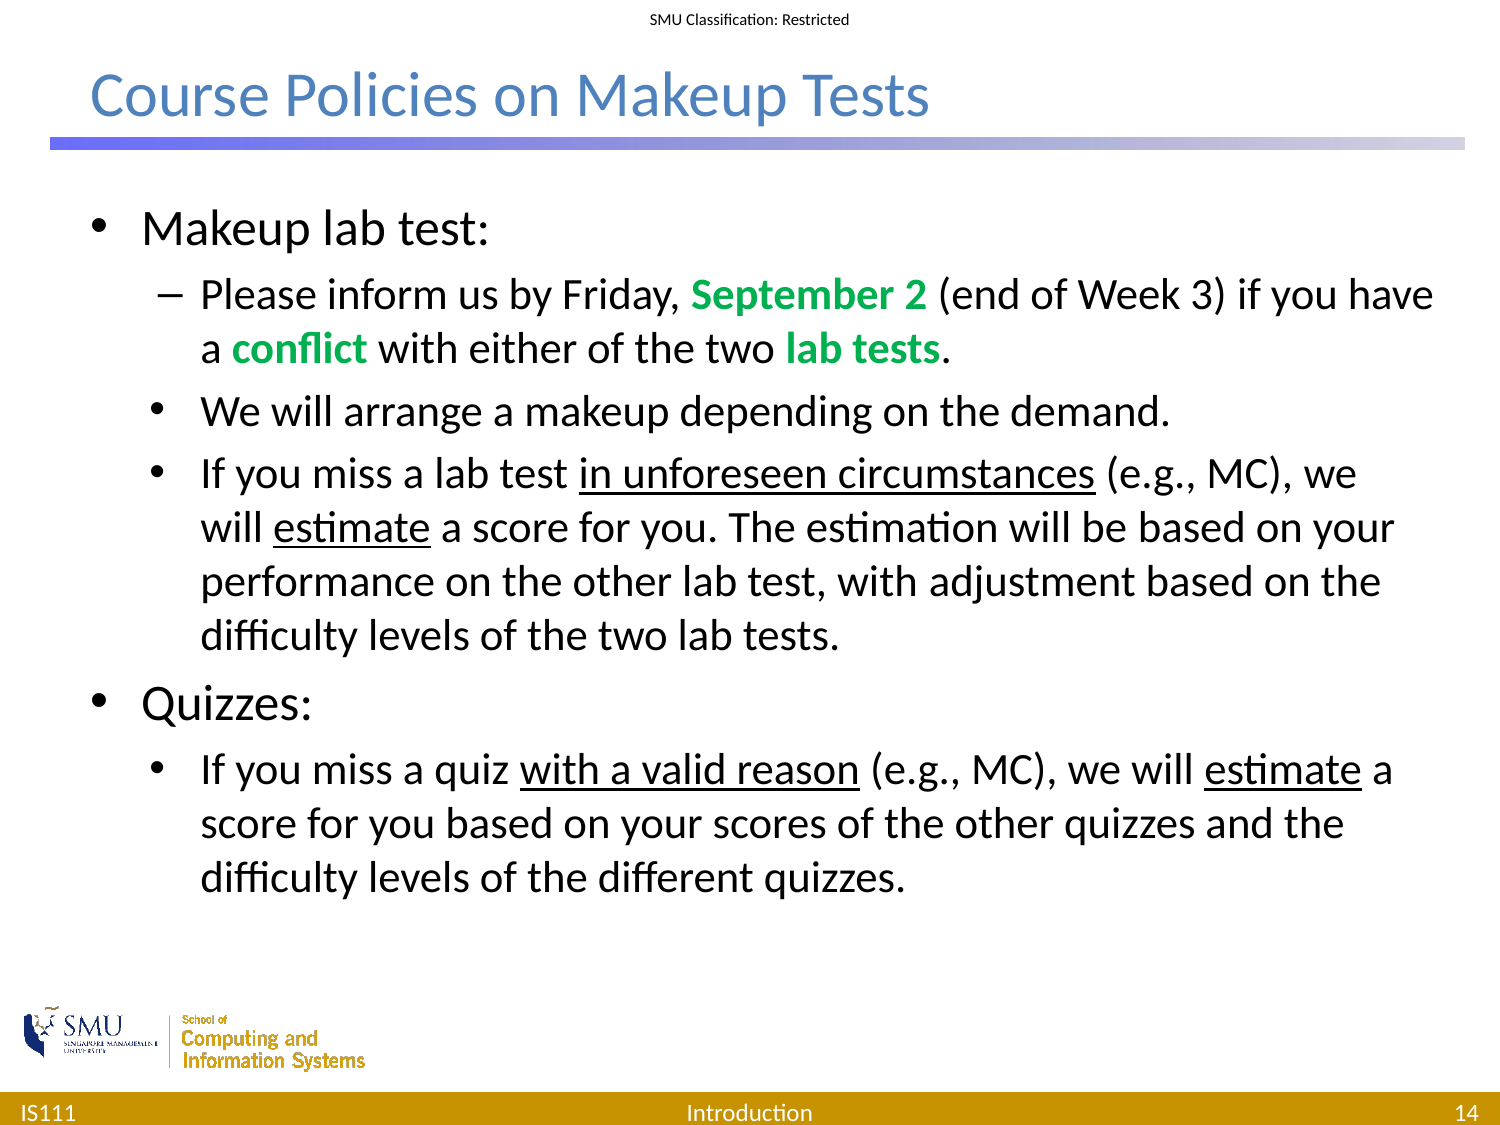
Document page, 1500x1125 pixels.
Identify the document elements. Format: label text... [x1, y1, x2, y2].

slide_number IS111 [5, 1094, 356, 1125]
title Course Policies on Makeup Tests [75, 45, 1425, 138]
list Makeup lab test: Please inform us by Friday, September 2 (end of Week 3) if you have a conflict with either of the two lab tests. We will arrange a makeup depending on the demand. If you miss a lab test in unforeseen circumstances (e.g., MC), we will estimate a score for you. The estimation will be based on your performance on the other lab test, with adjustment based on the difficulty levels of the two lab tests. Quizzes: If you miss a quiz with a valid reason (e.g., MC), we will estimate a score for you based on your scores of the other quizzes and the difficulty levels of the different quizzes. [75, 186, 1459, 917]
slide_number 14 [1144, 1094, 1495, 1125]
picture [0, 987, 398, 1094]
footer Introduction [512, 1094, 988, 1125]
